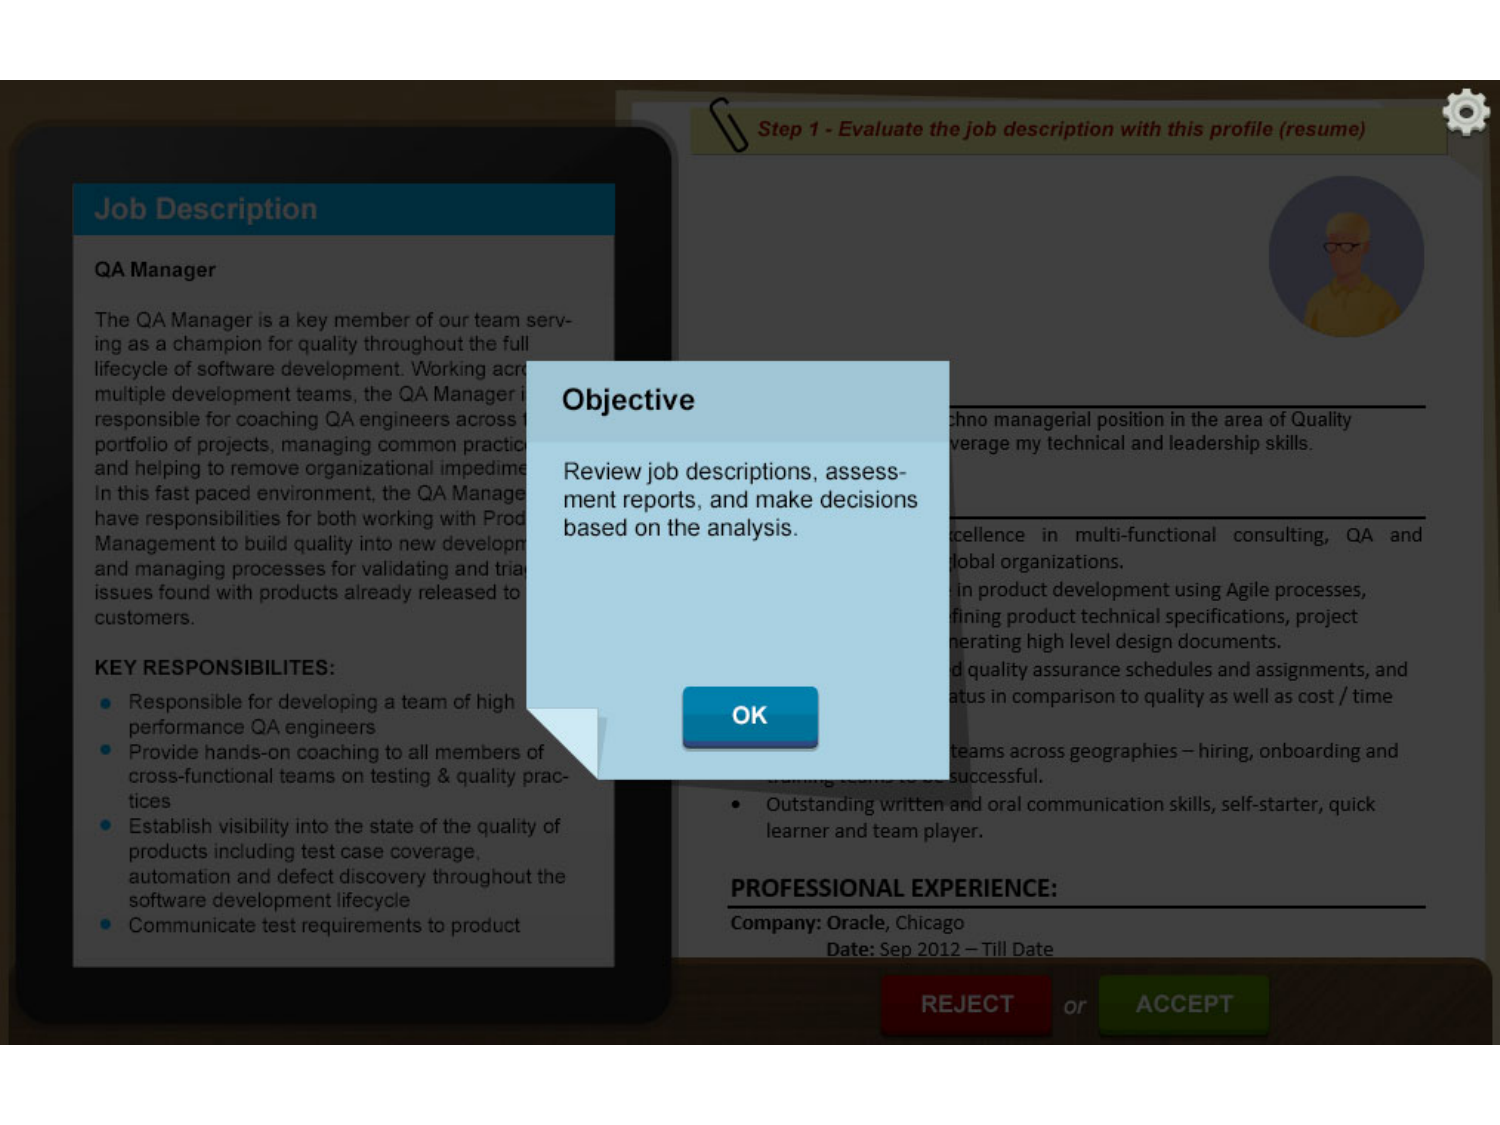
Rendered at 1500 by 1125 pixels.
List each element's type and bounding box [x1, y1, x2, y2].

picture [0, 80, 1500, 1045]
